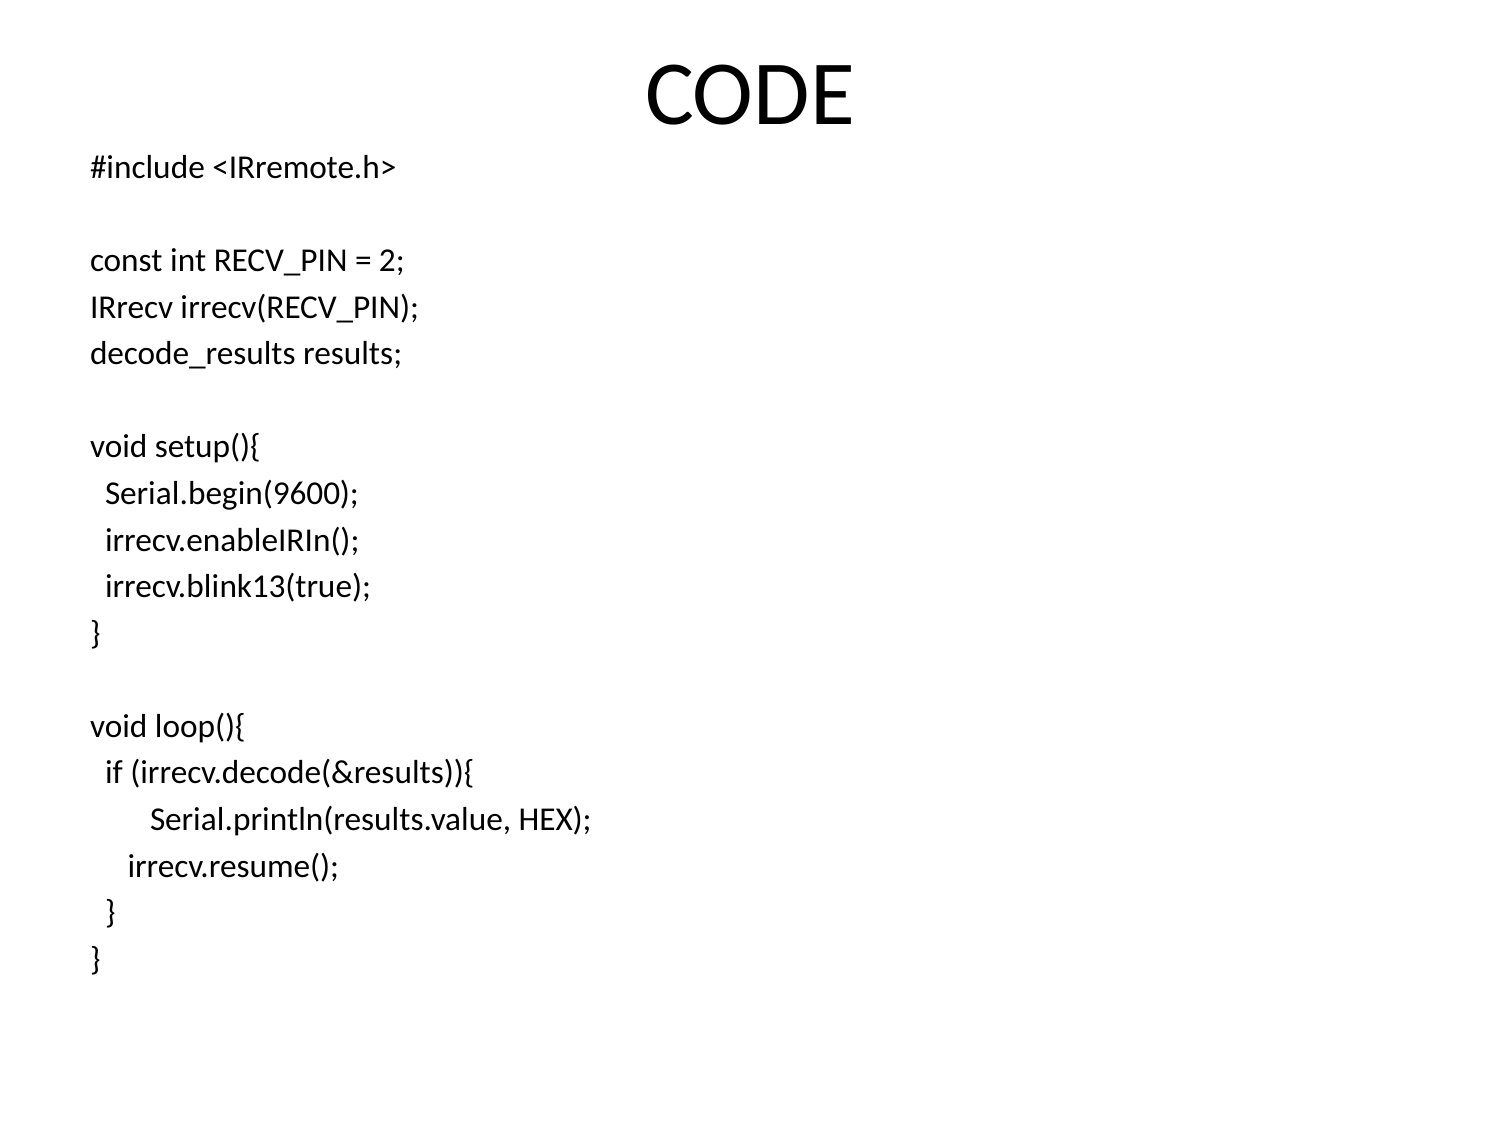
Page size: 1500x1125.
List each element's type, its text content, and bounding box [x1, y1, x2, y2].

list #include <IRremote.h> const int RECV_PIN = 2; IRrecv irrecv(RECV_PIN); decode_results results; void setup(){ Serial.begin(9600); irrecv.enableIRIn(); irrecv.blink13(true); } void loop(){ if (irrecv.decode(&results)){ Serial.println(results.value, HEX); irrecv.resume(); } } [75, 137, 1425, 1005]
title CODE [75, 0, 1425, 137]
